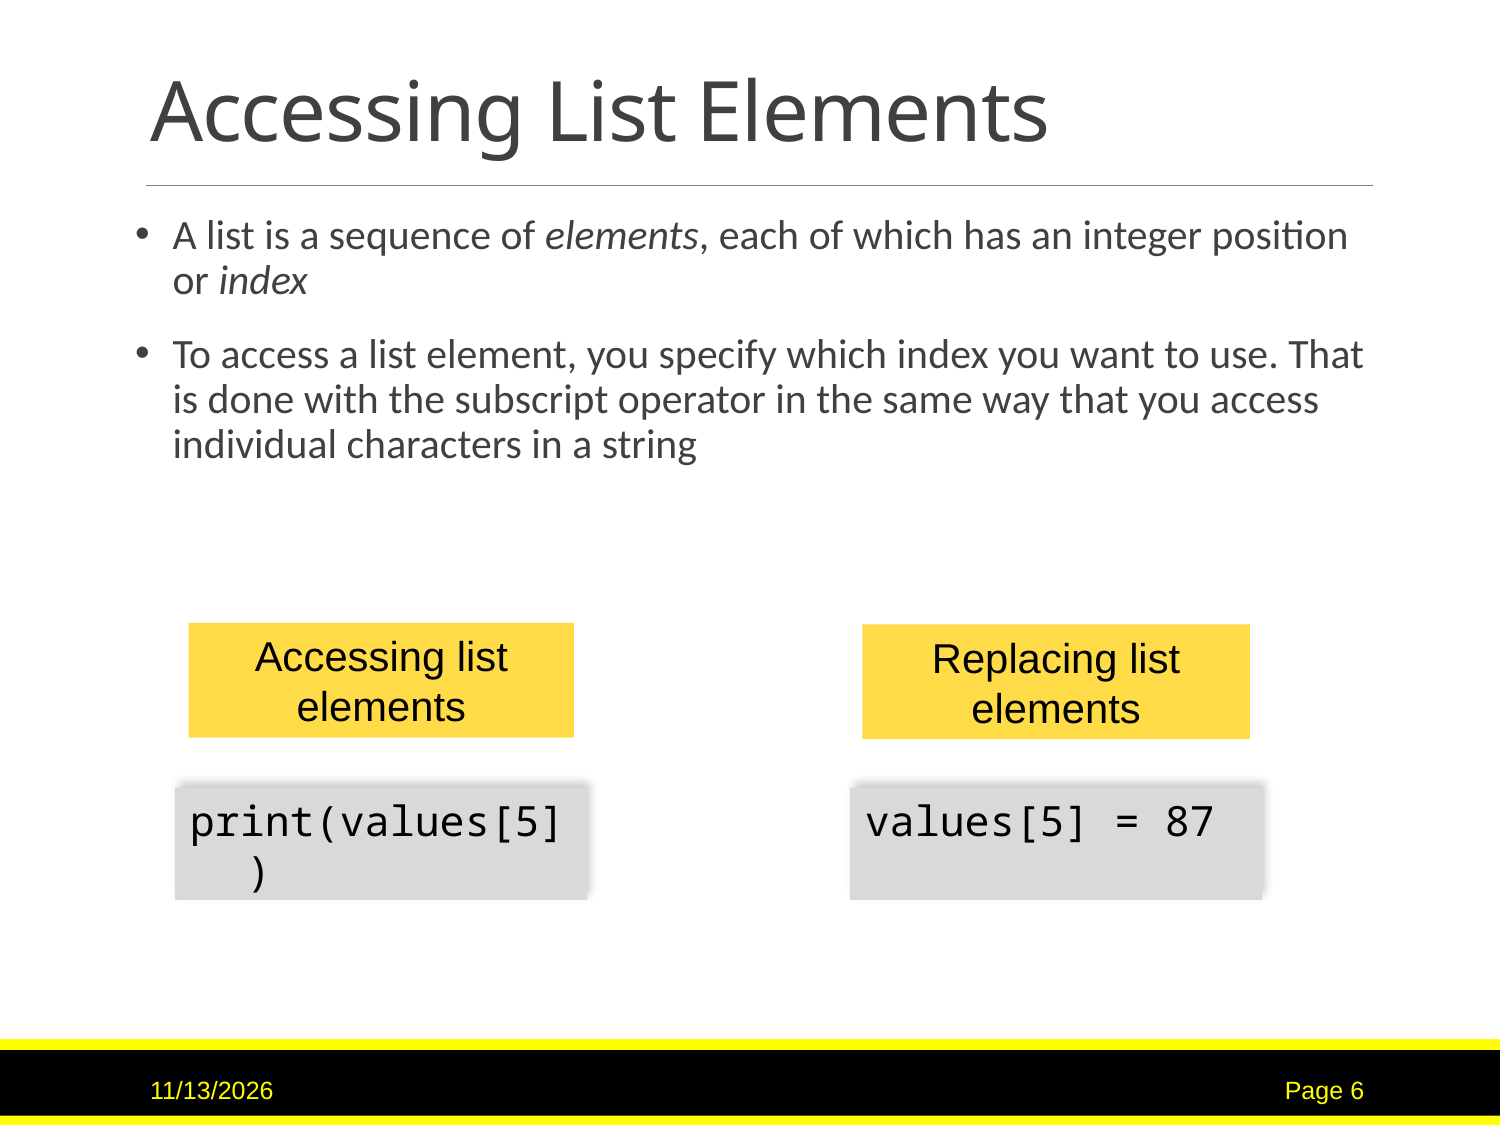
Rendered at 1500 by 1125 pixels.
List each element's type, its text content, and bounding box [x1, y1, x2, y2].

text_box Replacing list elements [862, 624, 1250, 740]
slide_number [135, 1059, 440, 1120]
text_box values[5] = 87 [849, 787, 1263, 900]
text_box Accessing list elements [188, 622, 574, 738]
title Accessing List Elements [135, 47, 1373, 167]
text_box print(values[5]) [174, 787, 588, 900]
slide_number Page 6 [1218, 1059, 1380, 1120]
list A list is a sequence of elements, each of which has an integer position or index To access a list element, you specify which index you want to use. That is done with the subscript operator in the same way that you access individual characters in a string [135, 205, 1373, 963]
